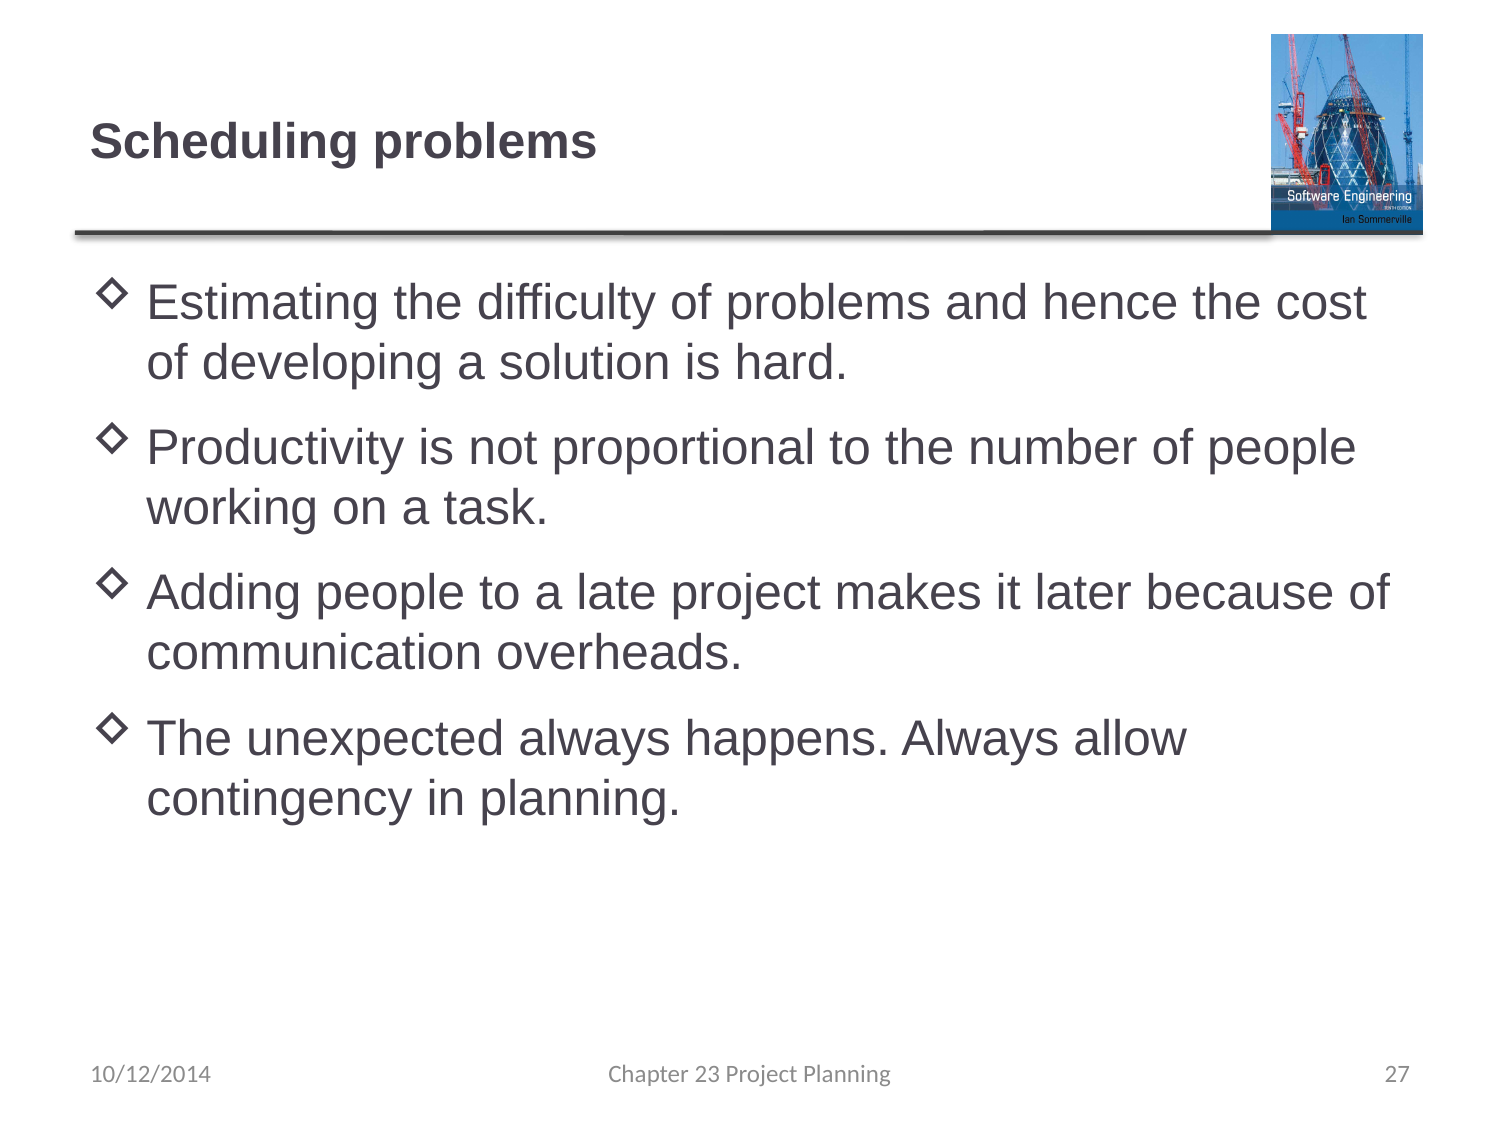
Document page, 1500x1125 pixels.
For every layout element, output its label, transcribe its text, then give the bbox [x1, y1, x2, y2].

footer Chapter 23 Project Planning [512, 1042, 988, 1103]
list Estimating the difficulty of problems and hence the cost of developing a solution is hard. Productivity is not proportional to the number of people working on a task. Adding people to a late project makes it later because of communication overheads. The unexpected always happens. Always allow contingency in planning. [75, 262, 1425, 1005]
picture [1271, 34, 1423, 230]
slide_number 27 [1074, 1042, 1425, 1103]
title Scheduling problems [74, 44, 1272, 233]
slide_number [75, 1042, 425, 1103]
